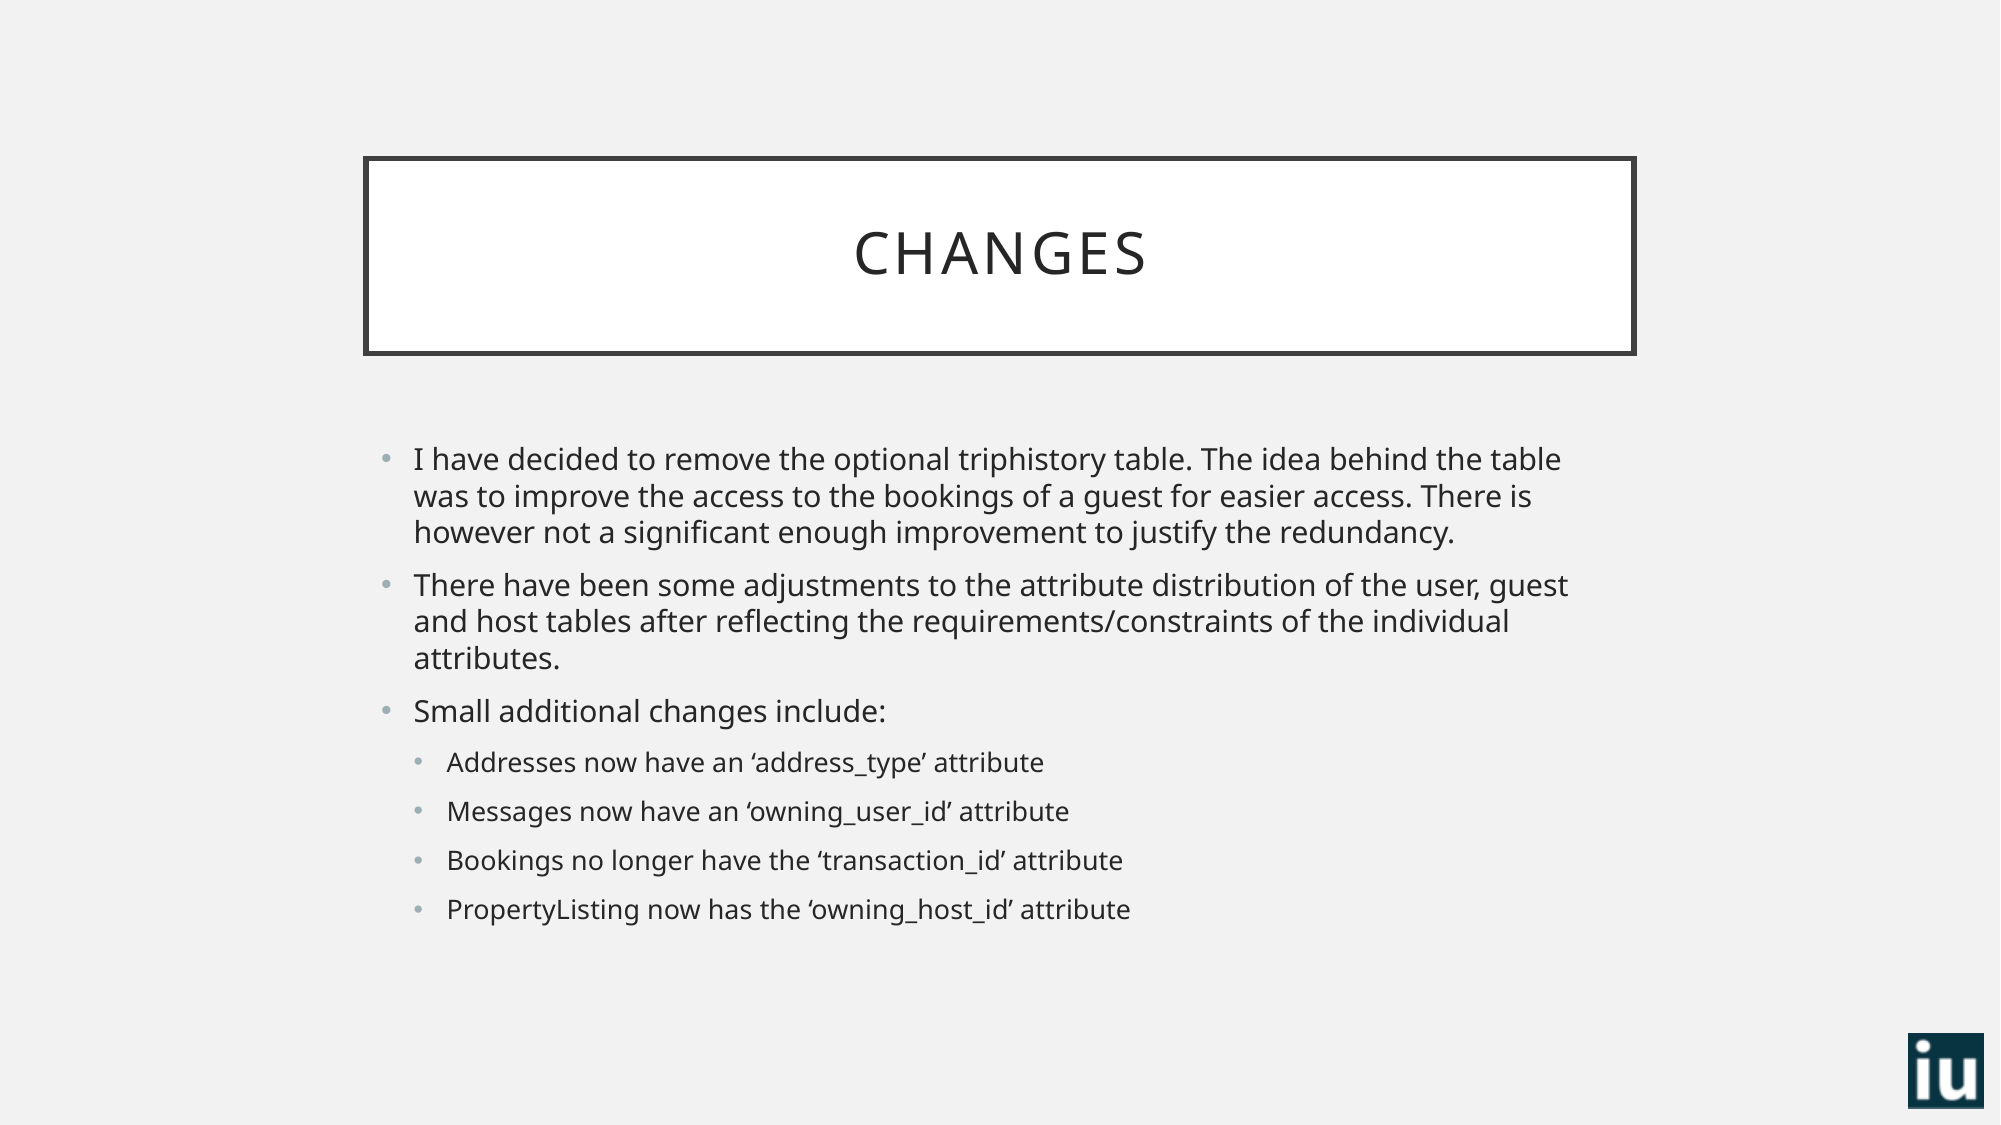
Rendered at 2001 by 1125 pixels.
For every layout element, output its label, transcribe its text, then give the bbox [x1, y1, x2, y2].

list I have decided to remove the optional triphistory table. The idea behind the table was to improve the access to the bookings of a guest for easier access. There is however not a significant enough improvement to justify the redundancy. There have been some adjustments to the attribute distribution of the user, guest and host tables after reflecting the requirements/constraints of the individual attributes. Small additional changes include: Addresses now have an ‘address_type’ attribute Messages now have an ‘owning_user_id’ attribute Bookings no longer have the ‘transaction_id’ attribute PropertyListing now has the ‘owning_host_id’ attribute [366, 432, 1634, 942]
title Changes [363, 156, 1637, 356]
picture [1908, 1033, 1984, 1109]
